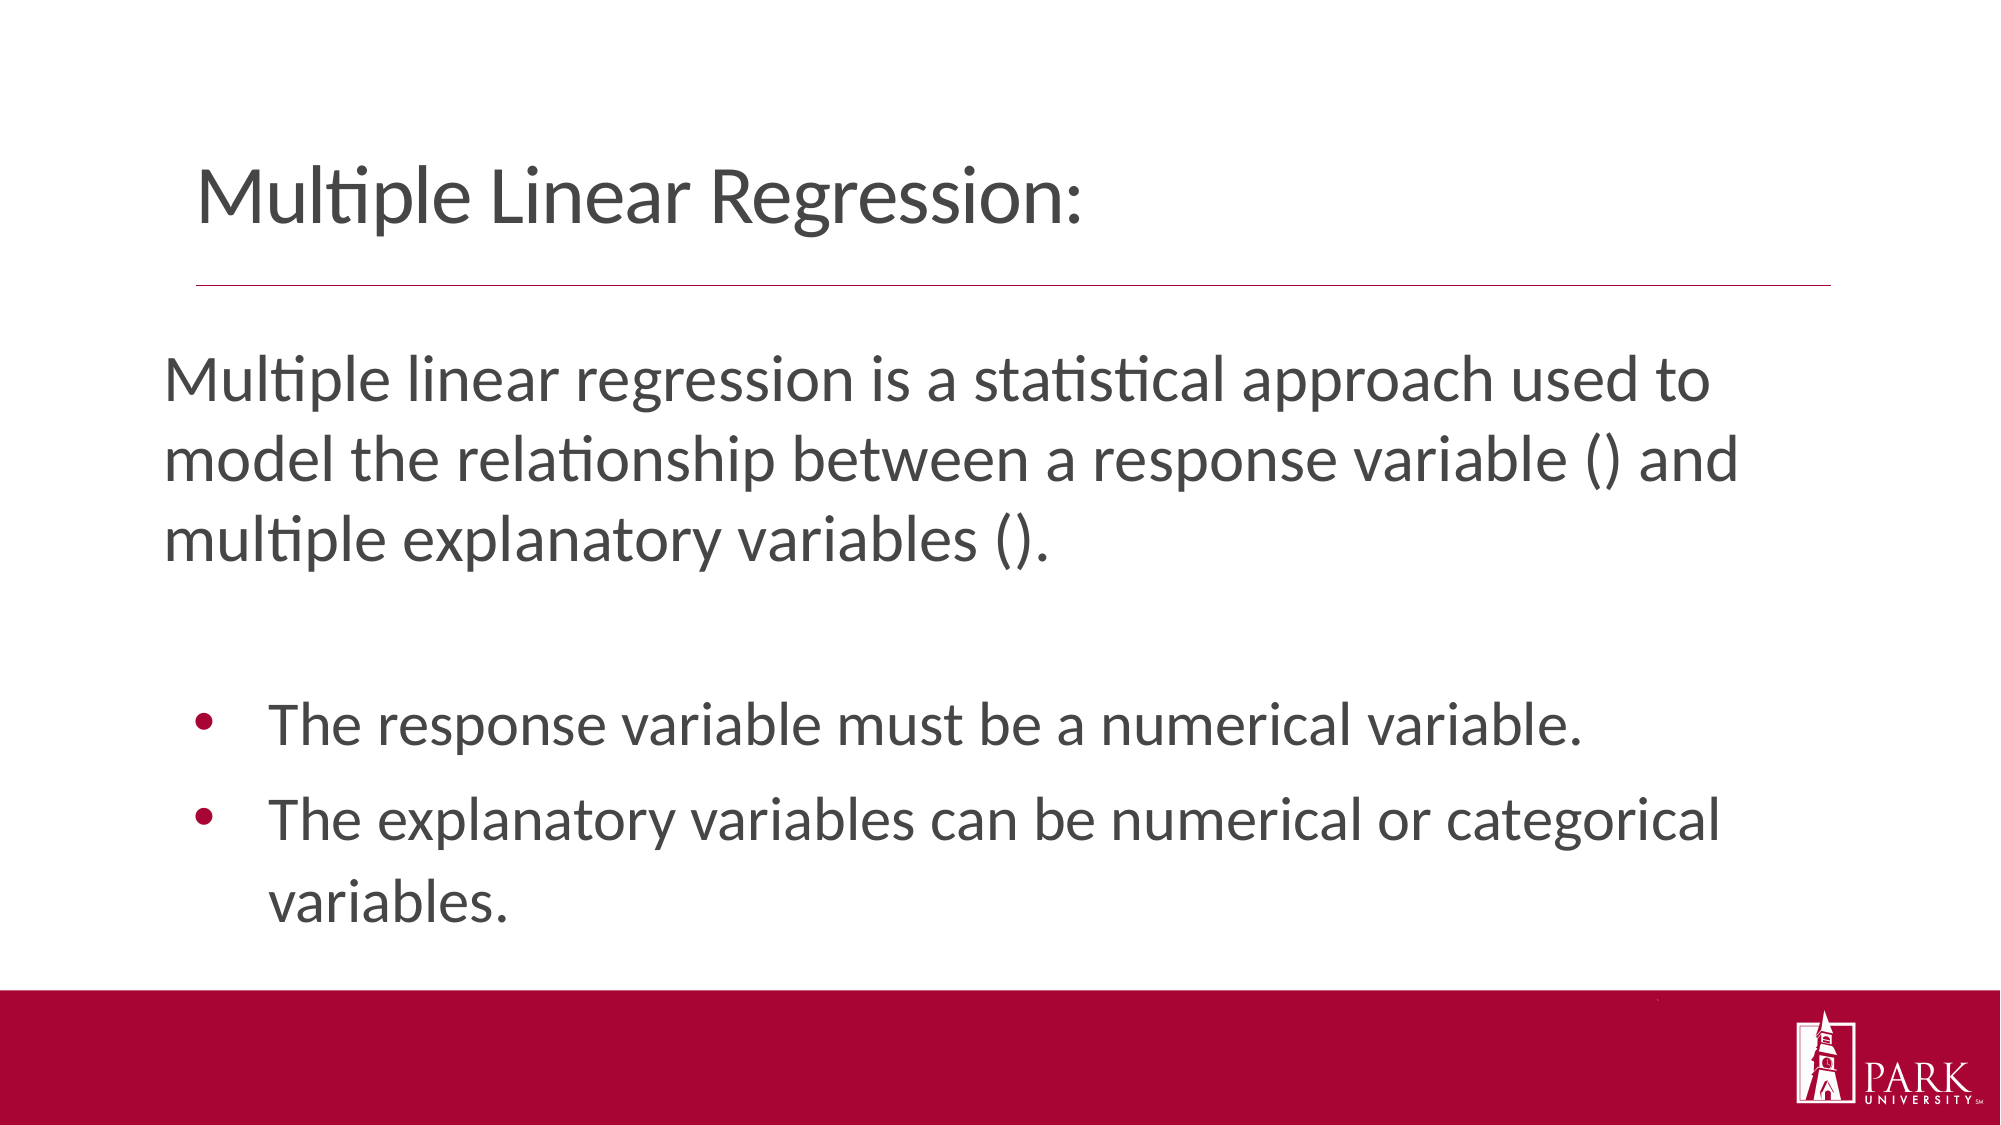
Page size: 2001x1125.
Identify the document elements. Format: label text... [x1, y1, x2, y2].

picture [1594, 983, 2001, 1117]
title Multiple Linear Regression: [180, 47, 1830, 249]
